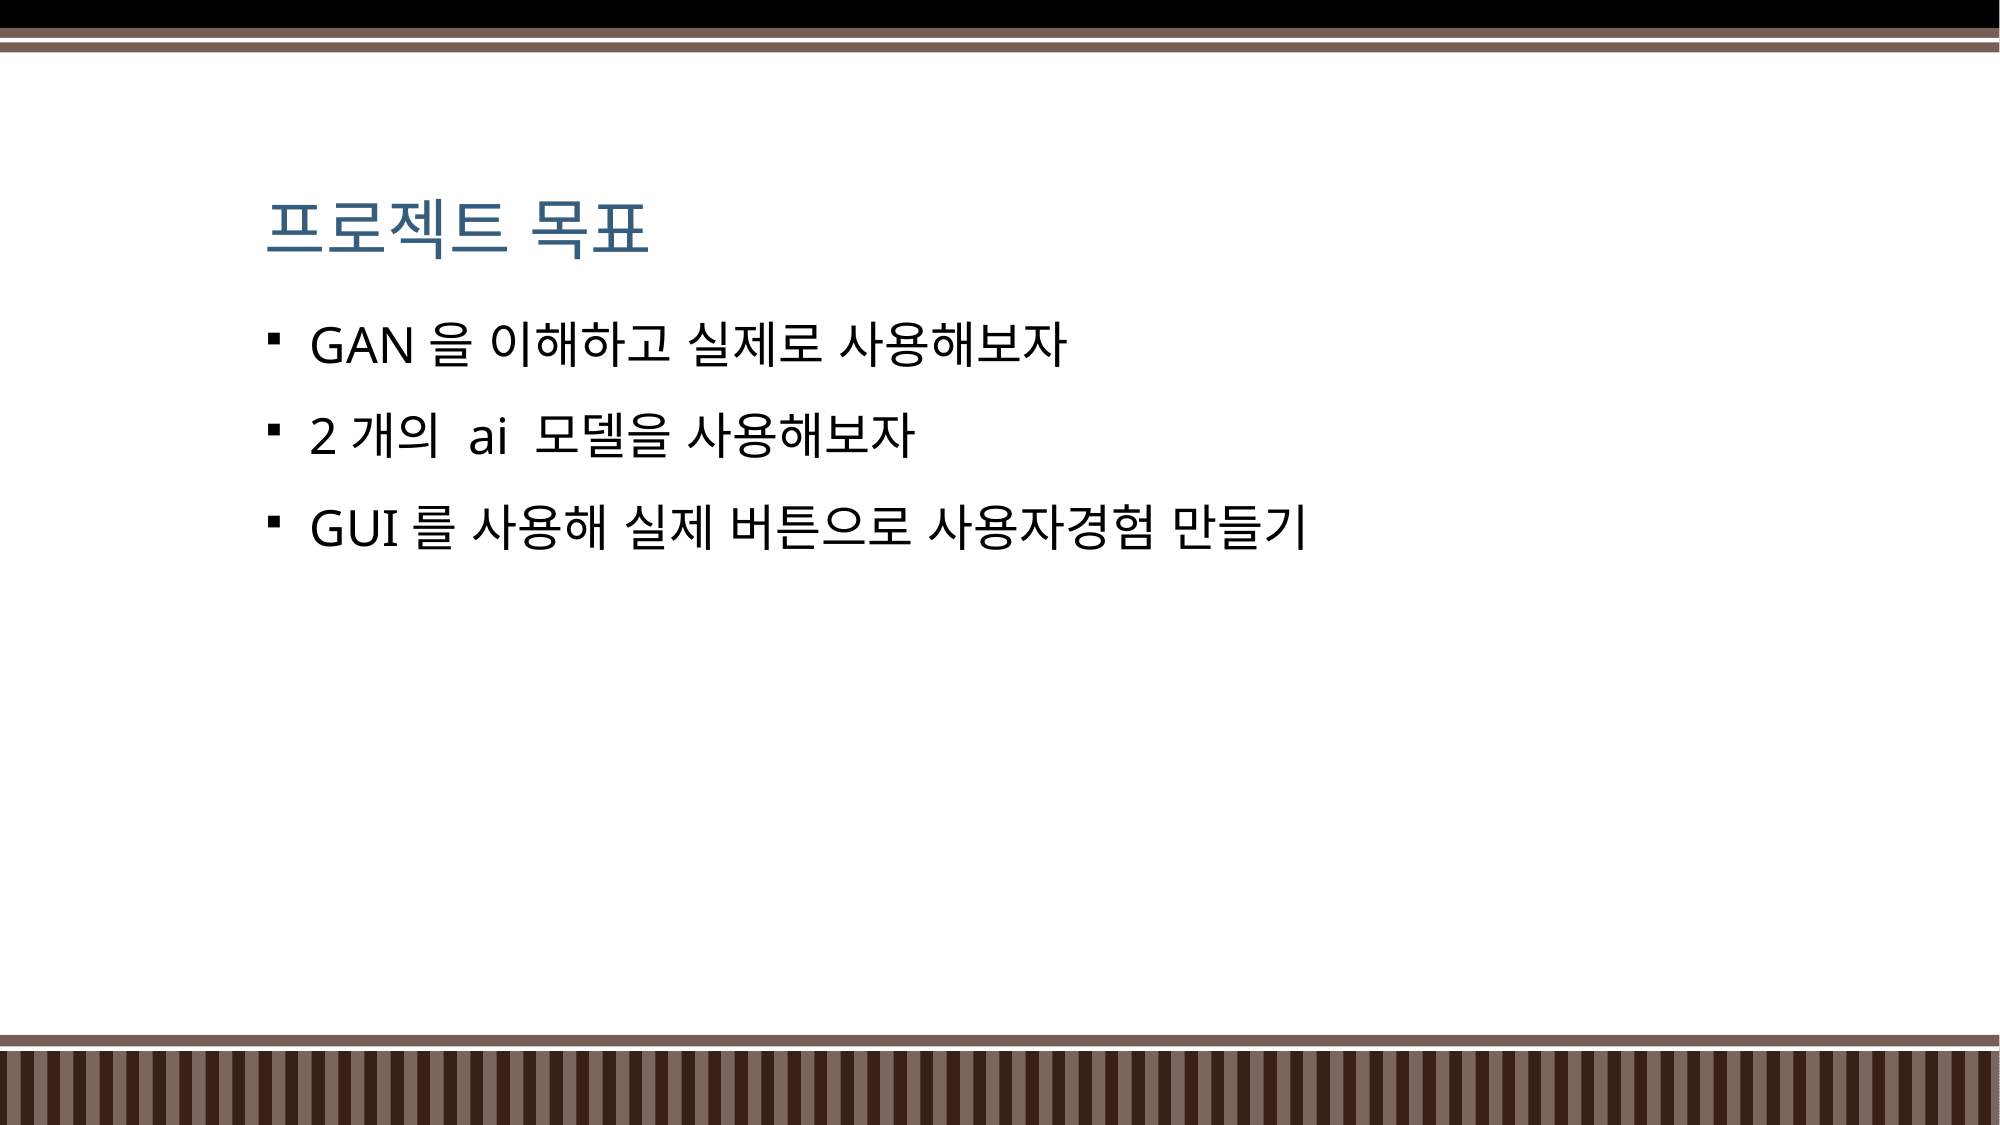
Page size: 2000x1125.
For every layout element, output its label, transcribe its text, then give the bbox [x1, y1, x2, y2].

list GAN을 이해하고 실제로 사용해보자 2개의 ai 모델을 사용해보자 GUI를 사용해 실제 버튼으로 사용자경험 만들기 [249, 312, 1750, 920]
title 프로젝트 목표 [249, 101, 1750, 277]
